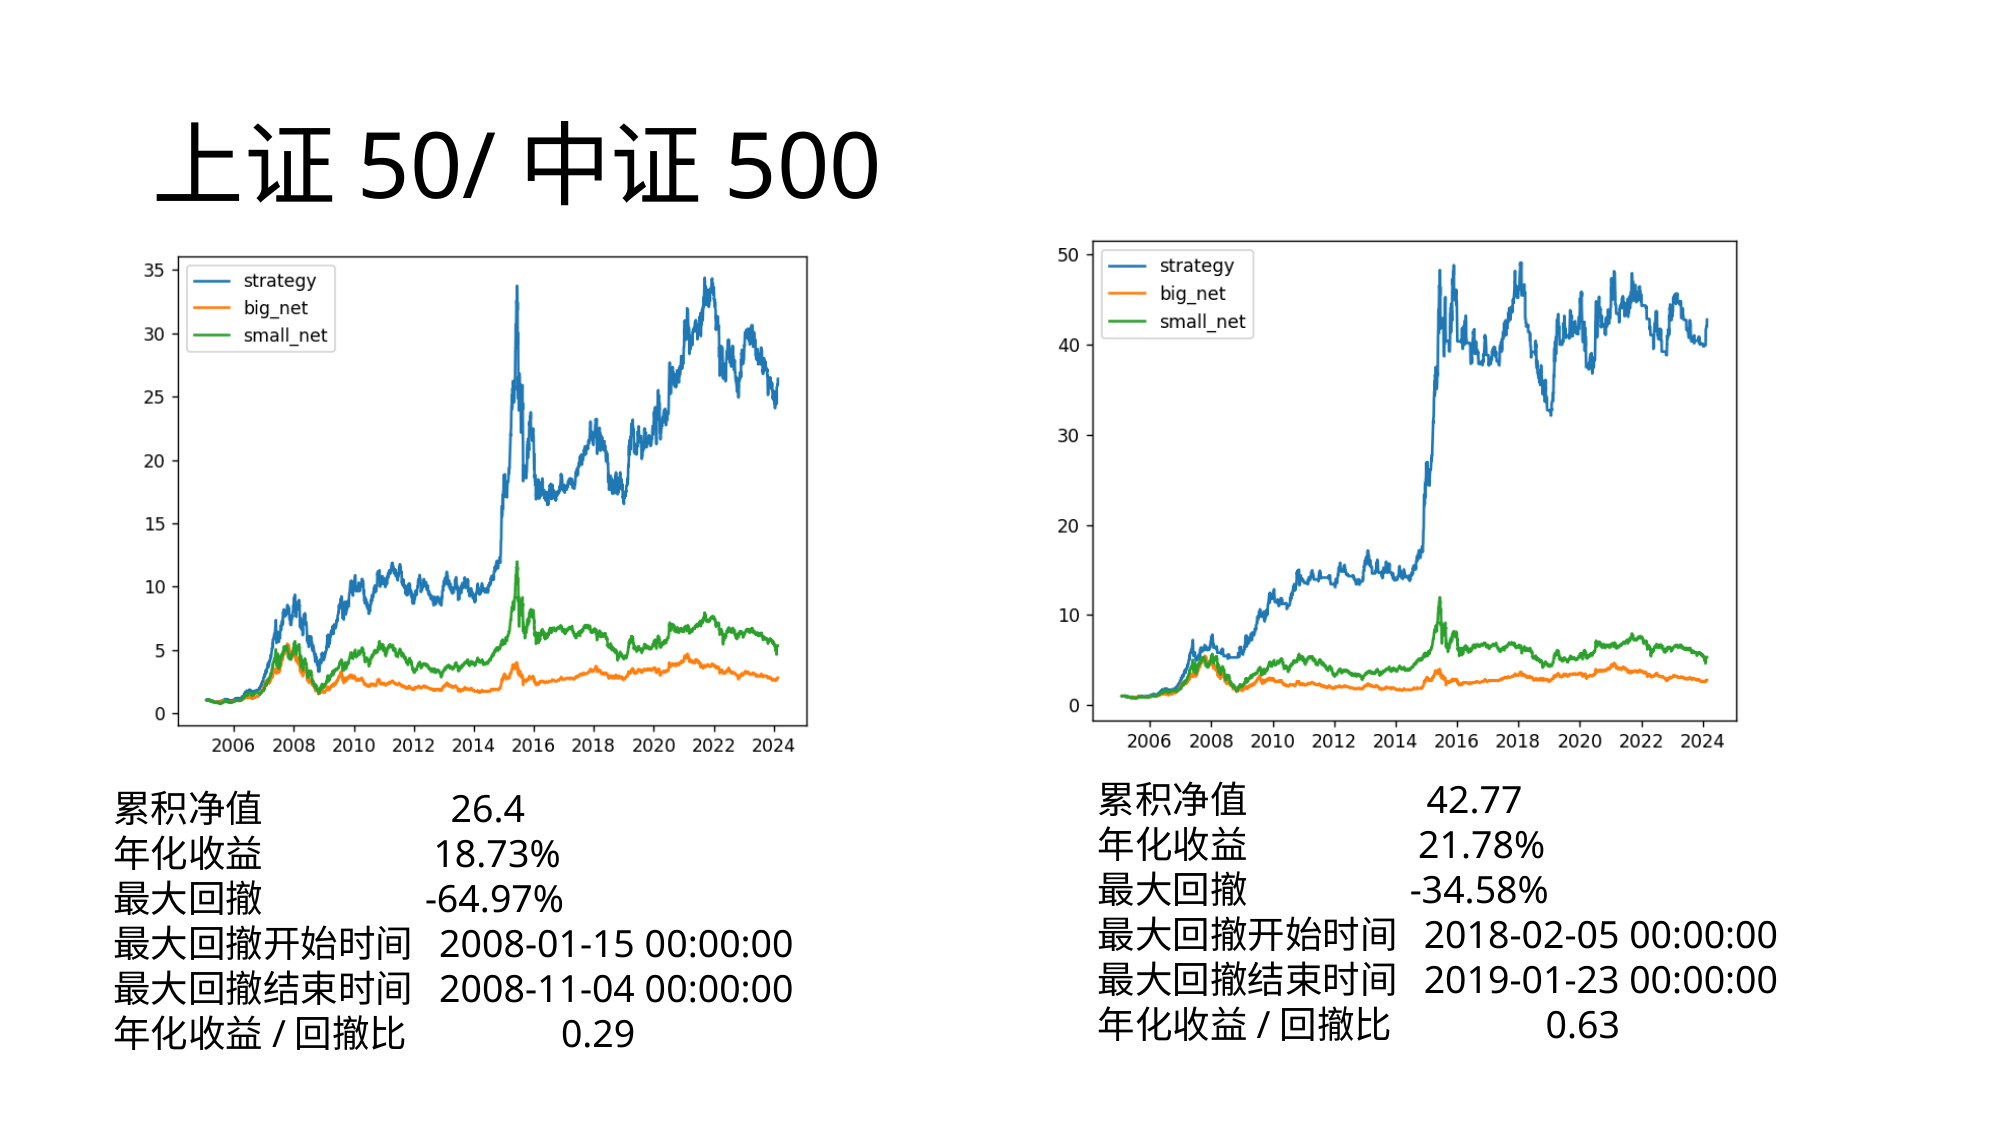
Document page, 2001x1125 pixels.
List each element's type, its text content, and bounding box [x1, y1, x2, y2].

text_box 累积净值 26.4 年化收益 18.73% 最大回撤 -64.97% 最大回撤开始时间 2008-01-15 00:00:00 最大回撤结束时间 2008-11-04 00:00:00 年化收益/回撤比 0.29 [98, 777, 1099, 1062]
text_box 累积净值 42.77 年化收益 21.78% 最大回撤 -34.58% 最大回撤开始时间 2018-02-05 00:00:00 最大回撤结束时间 2019-01-23 00:00:00 年化收益/回撤比 0.63 [1082, 768, 2000, 1054]
title 上证50/中证500 [137, 59, 1863, 278]
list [111, 230, 843, 769]
picture [1023, 220, 1756, 760]
